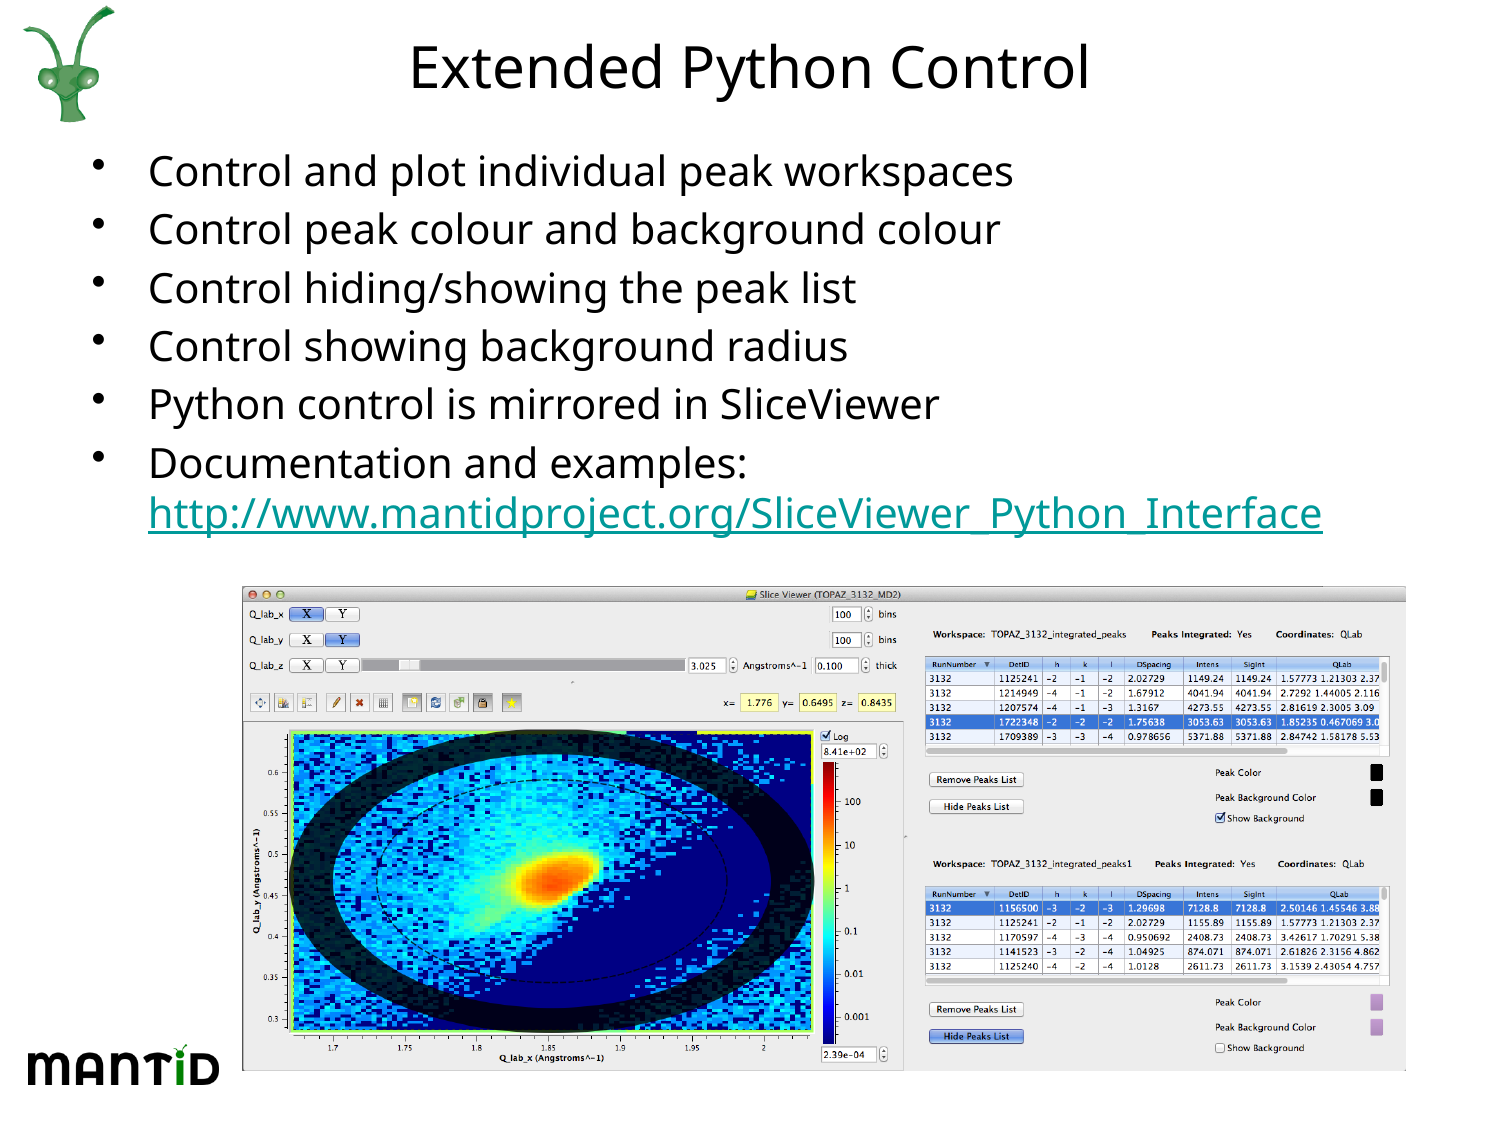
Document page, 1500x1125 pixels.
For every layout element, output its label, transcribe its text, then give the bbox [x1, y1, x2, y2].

picture [241, 585, 1406, 1071]
list Control and plot individual peak workspaces Control peak colour and background colour Control hiding/showing the peak list Control showing background radius Python control is mirrored in SliceViewer Documentation and examples: http://www.mantidproject.org/SliceViewer_Python_Interface [76, 137, 1427, 828]
title Extended Python Control [75, 0, 1425, 160]
picture [28, 1044, 219, 1085]
picture [0, 0, 75, 127]
